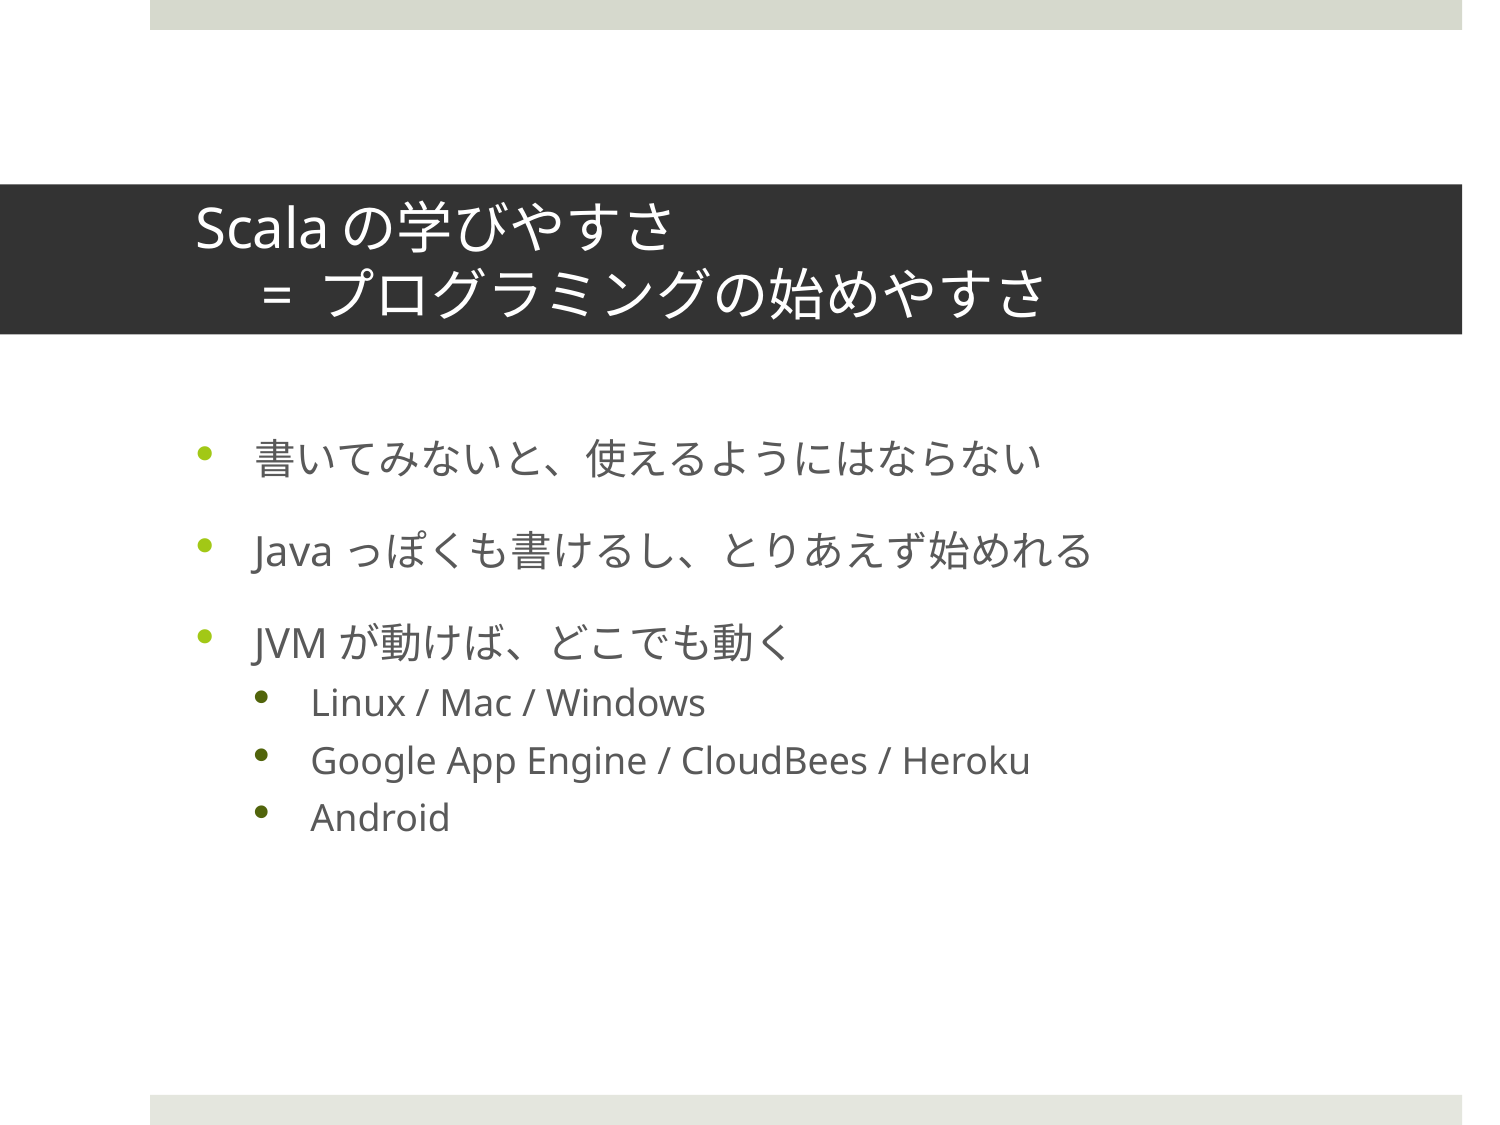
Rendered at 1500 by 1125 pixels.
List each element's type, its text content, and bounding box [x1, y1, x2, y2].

list 書いてみないと、使えるようにはならない Javaっぽくも書けるし、とりあえず始めれる JVMが動けば、どこでも動く Linux / Mac / Windows Google App Engine / CloudBees / Heroku Android [182, 425, 1432, 1028]
title Scalaの学びやすさ = プログラミングの始めやすさ [0, 184, 1463, 335]
